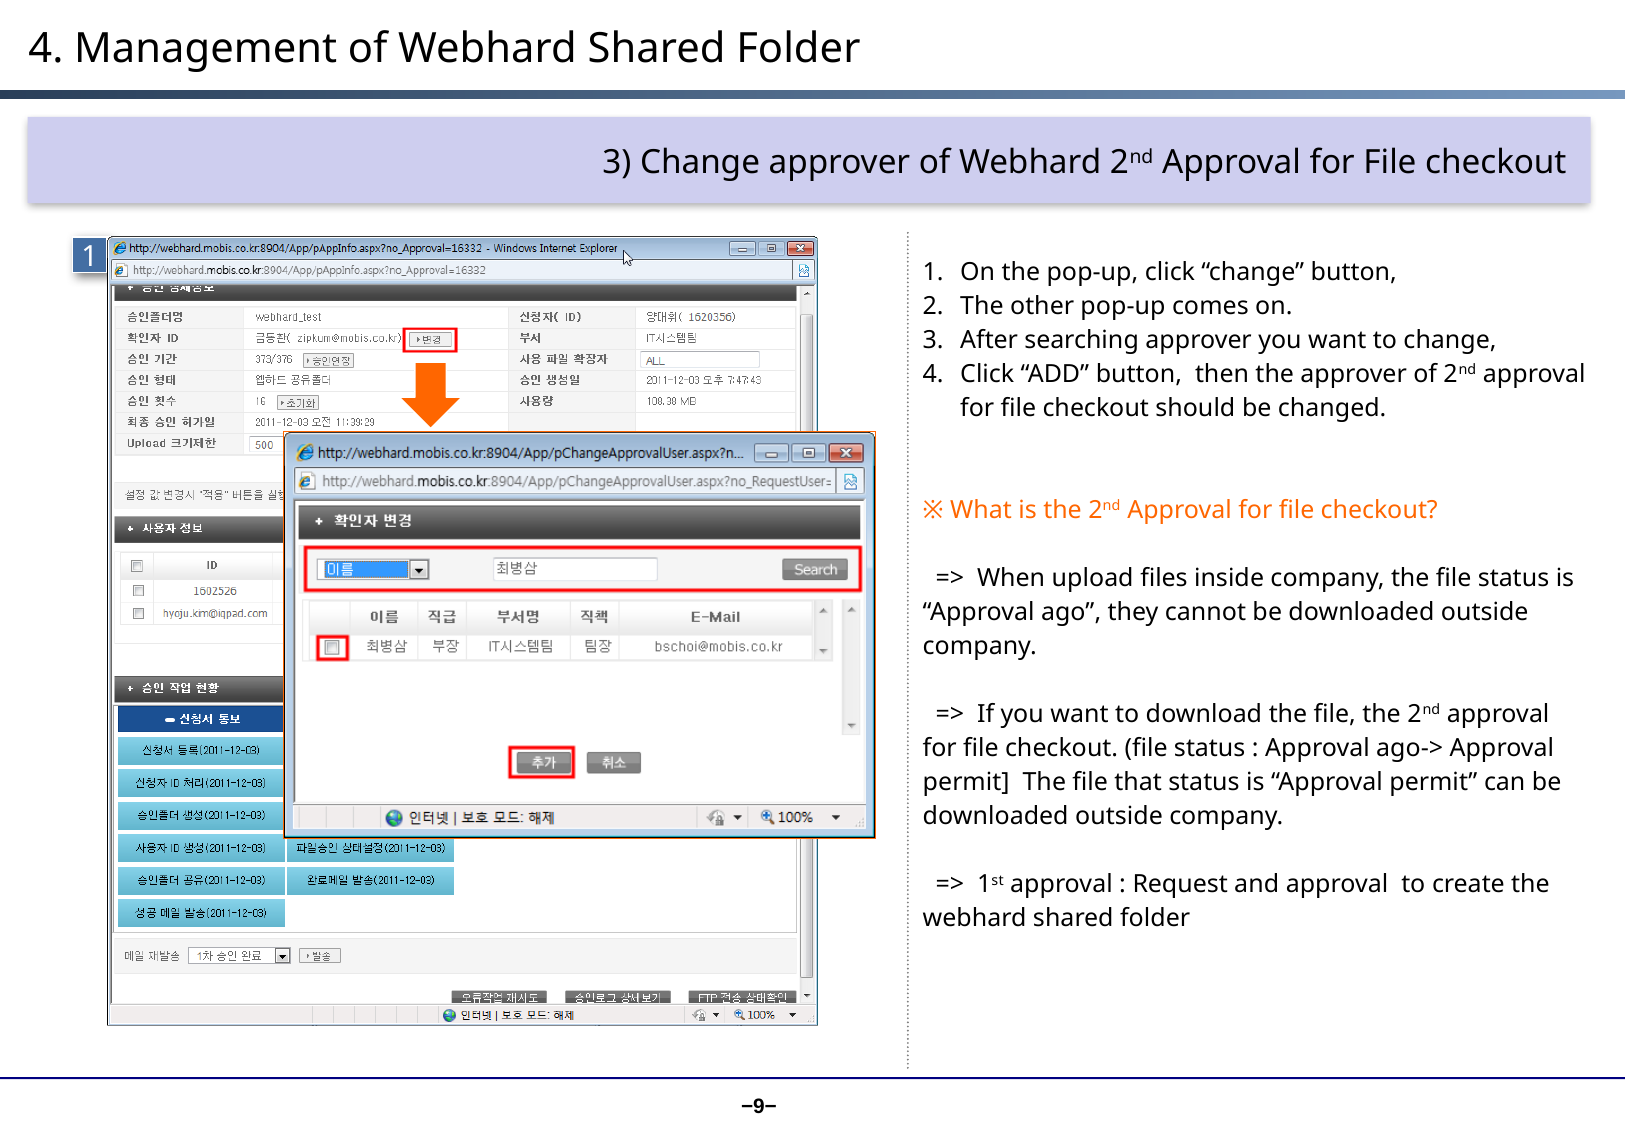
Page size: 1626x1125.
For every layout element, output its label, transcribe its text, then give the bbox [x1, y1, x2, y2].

text_box 3) Change approver of Webhard 2nd Approval for File checkout [27, 116, 1591, 204]
picture [107, 236, 876, 1026]
text_box 1 [72, 236, 105, 273]
table_header On the pop-up, click “change” button, The other pop-up comes on. After searching approver you want to change, Click “ADD” button, then the approver of 2nd approval for file checkout should be changed. ※ What is the 2nd Approval for file checkout? => When upload files inside company, the file status is “Approval ago”, they cannot be downloaded outside company. => If you want to download the file, the 2nd approval for file checkout. (file status : Approval ago-> Approval permit] The file that status is “Approval permit” can be downloaded outside company. => 1st approval : Request and approval to create the webhard shared folder [908, 246, 1601, 975]
text_box 4. Management of Webhard Shared Folder [13, 11, 1414, 80]
